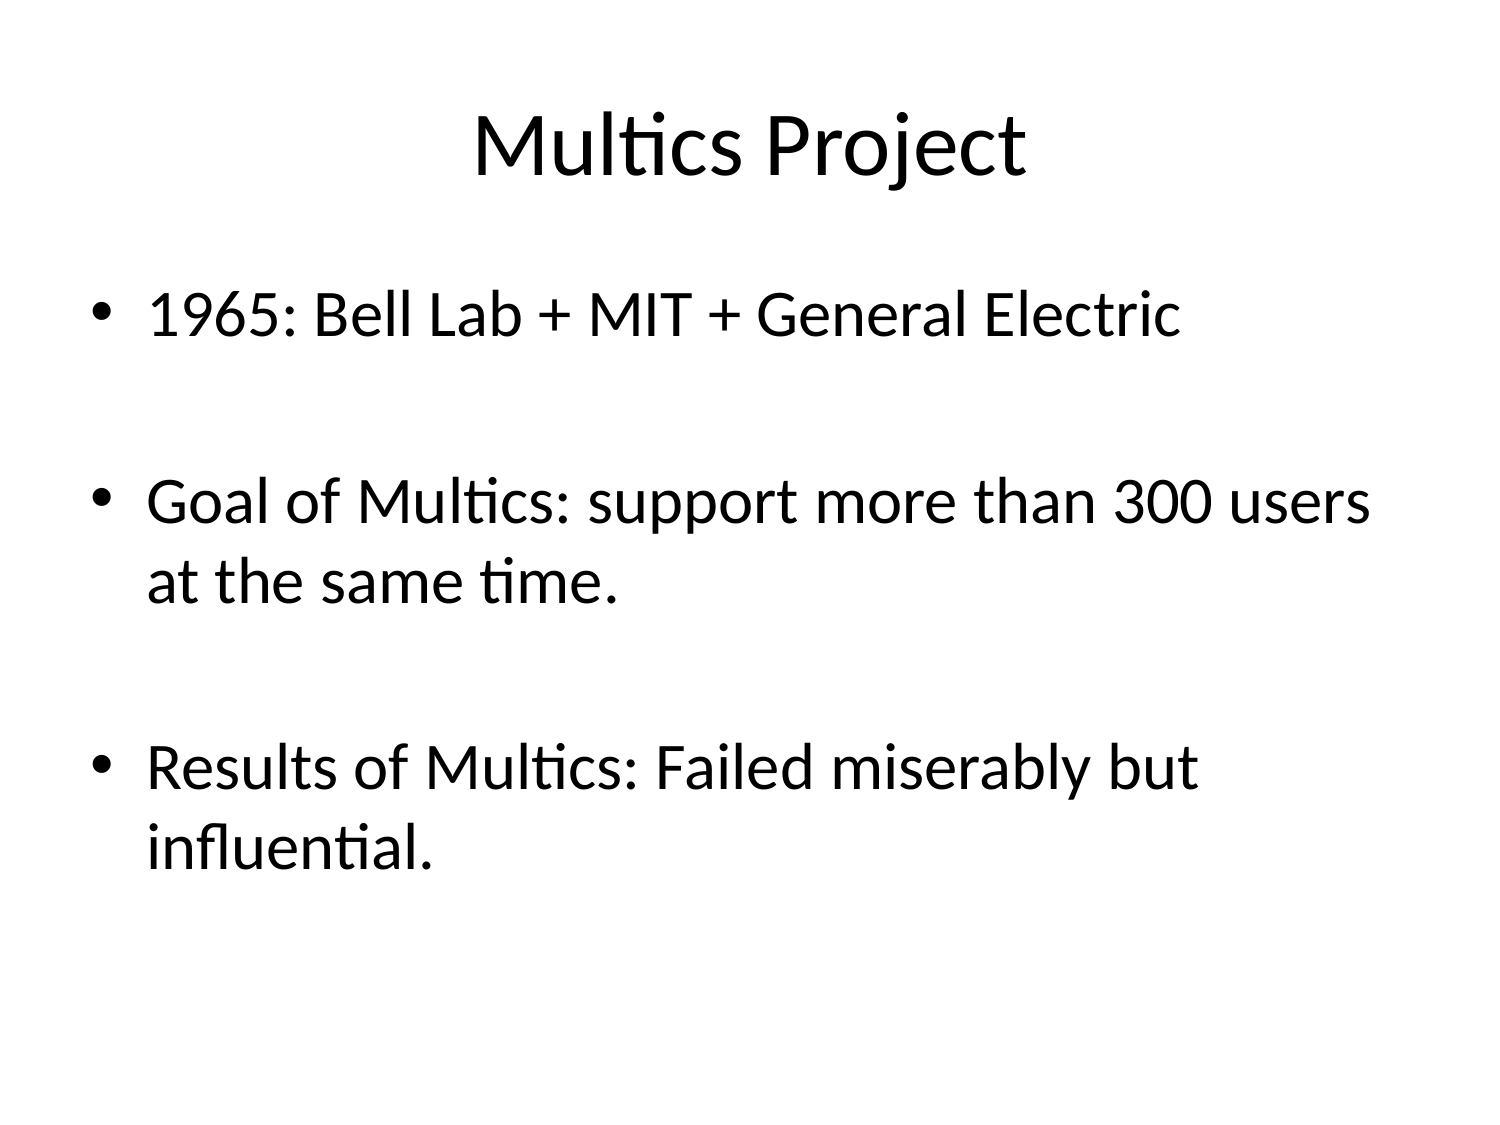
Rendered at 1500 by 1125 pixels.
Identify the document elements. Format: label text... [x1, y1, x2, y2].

title Multics Project [75, 45, 1425, 233]
list 1965: Bell Lab + MIT + General Electric Goal of Multics: support more than 300 users at the same time. Results of Multics: Failed miserably but influential. [75, 262, 1425, 1005]
